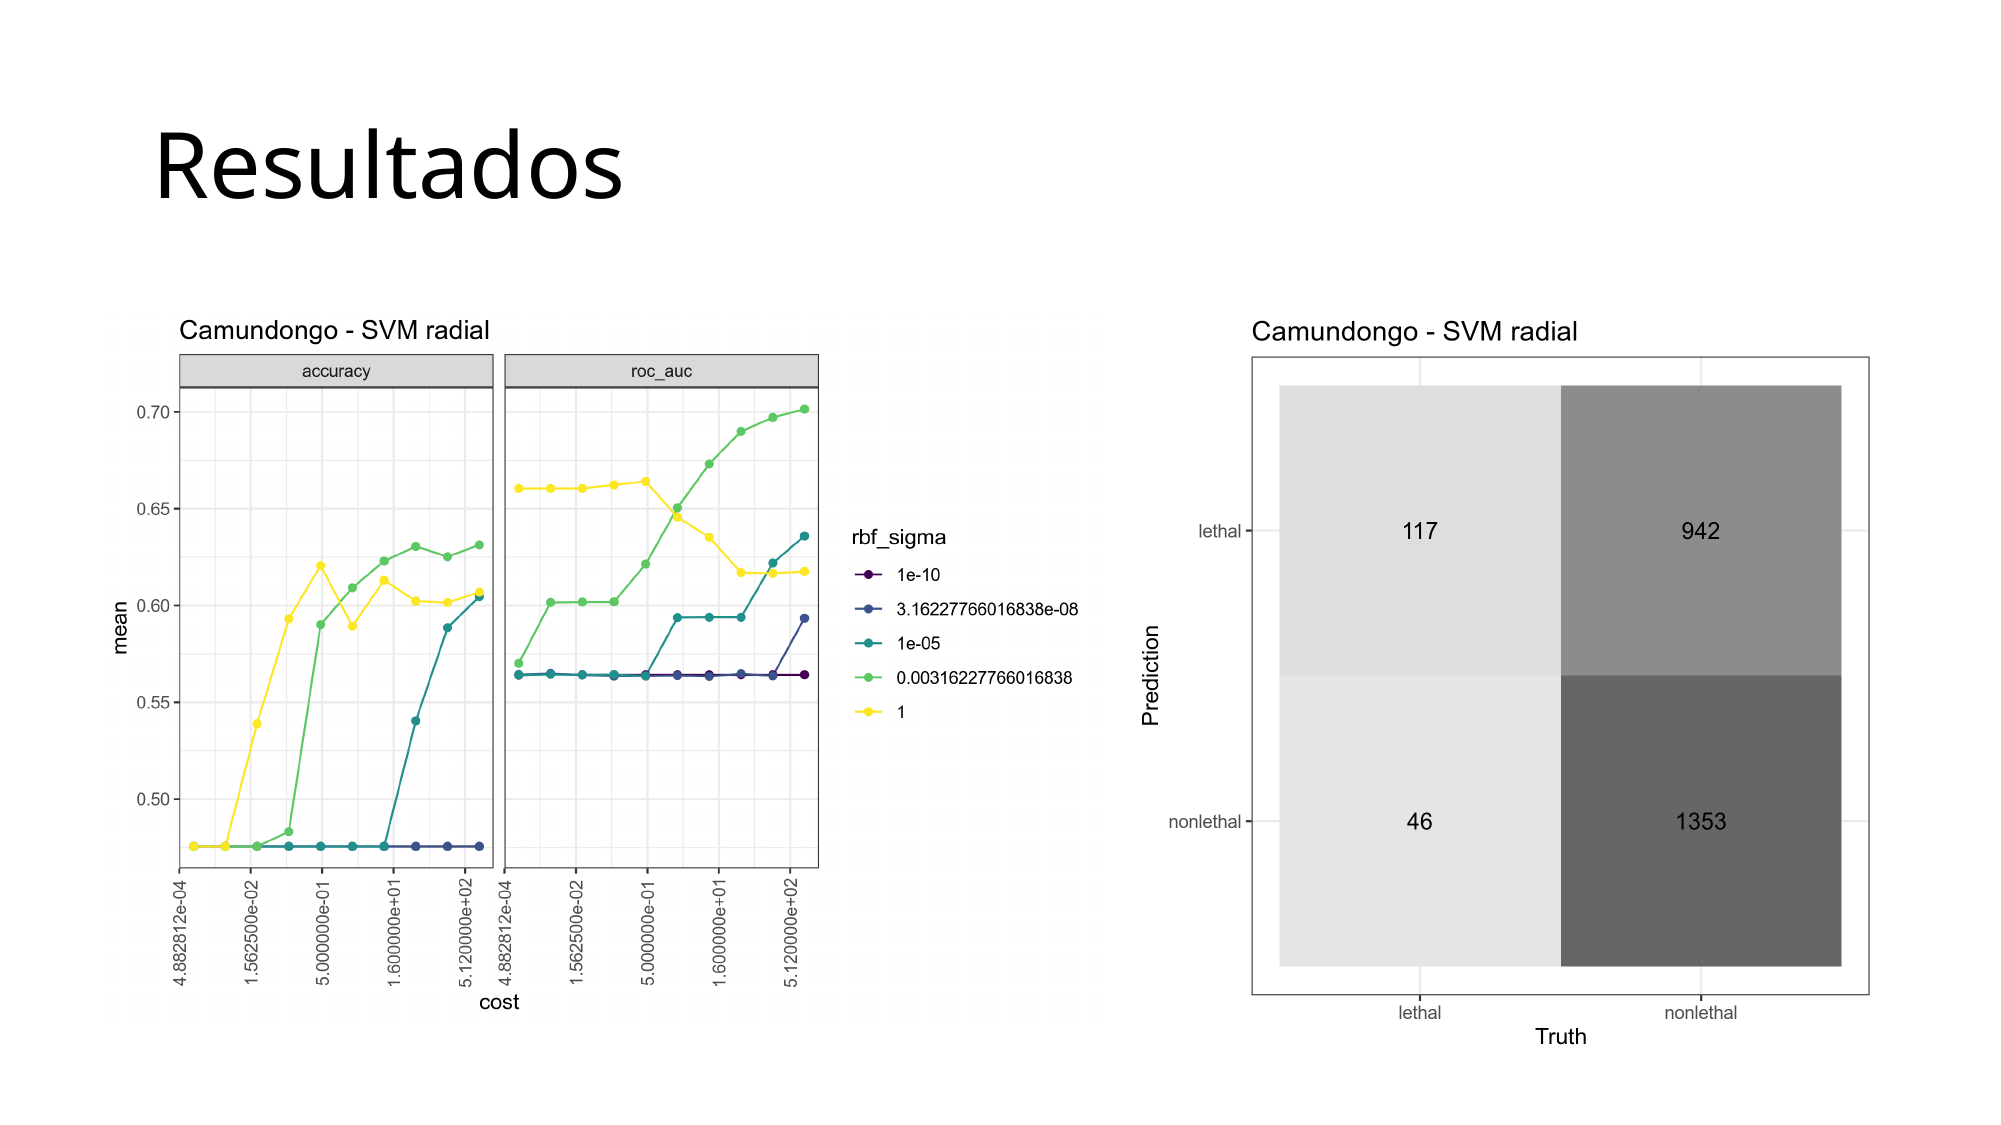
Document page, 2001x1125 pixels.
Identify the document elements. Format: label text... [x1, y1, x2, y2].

title Resultados [137, 59, 1863, 278]
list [100, 309, 1100, 1024]
picture [1130, 309, 1881, 1060]
